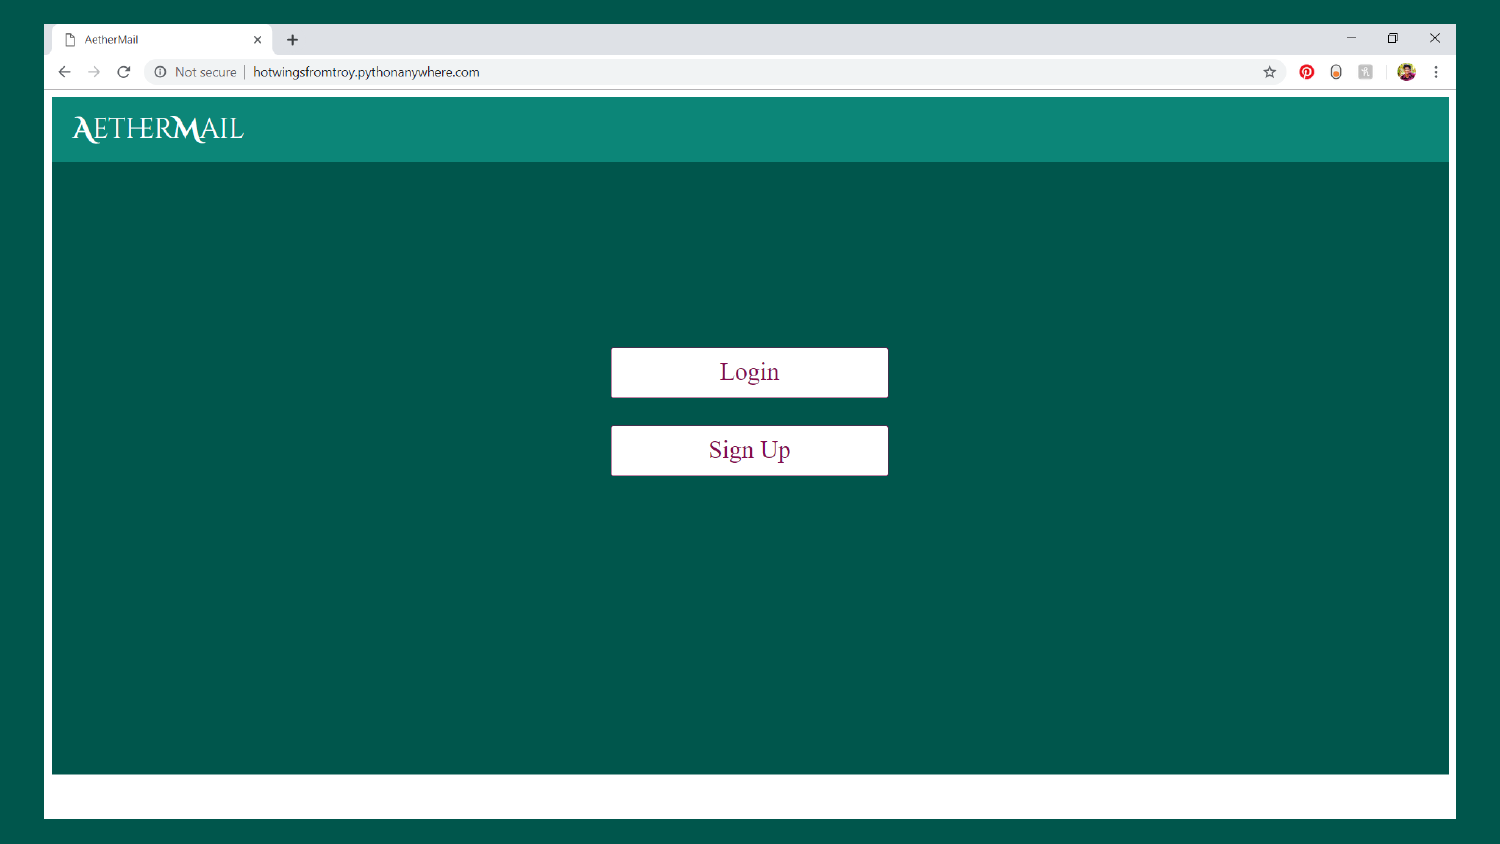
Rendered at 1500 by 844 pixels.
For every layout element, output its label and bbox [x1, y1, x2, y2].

picture [44, 24, 1456, 819]
